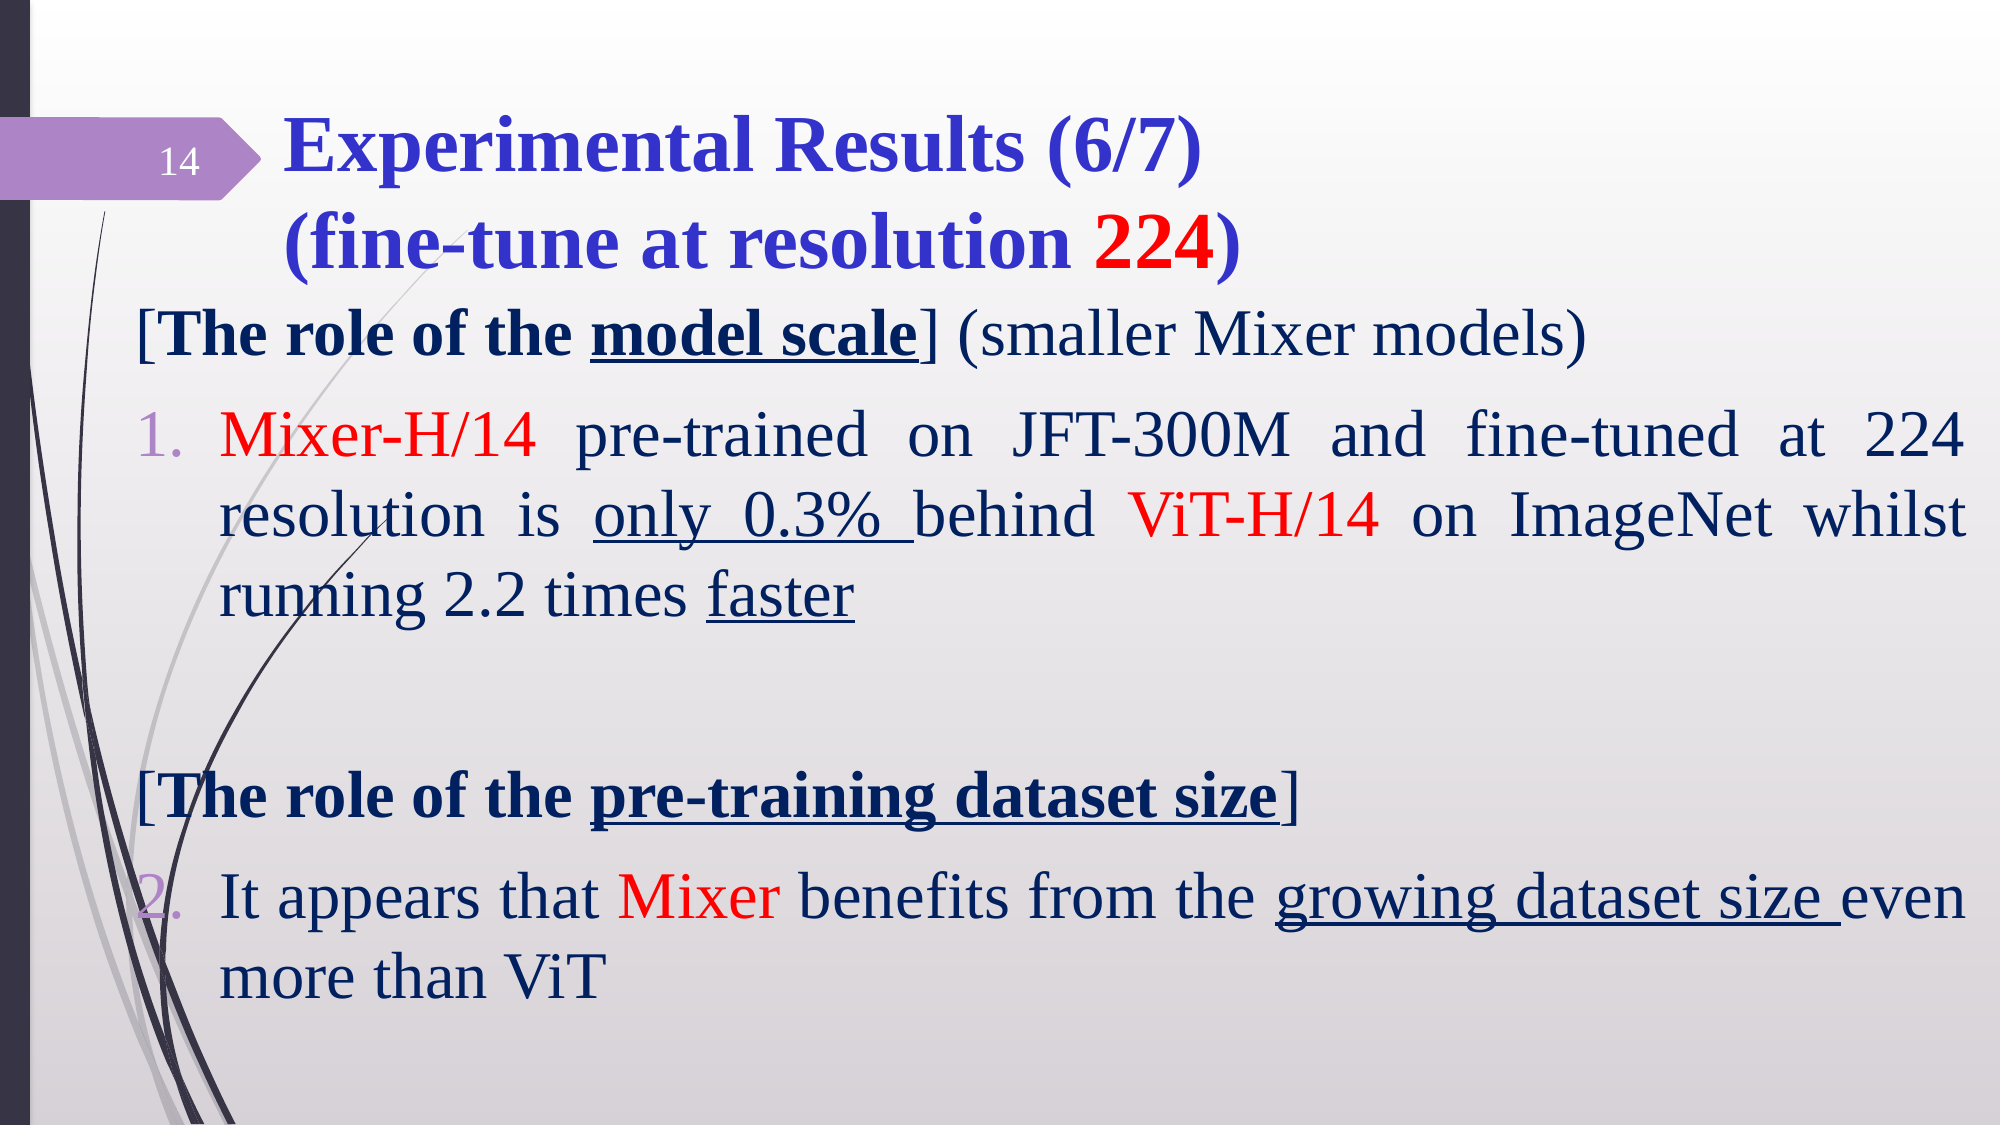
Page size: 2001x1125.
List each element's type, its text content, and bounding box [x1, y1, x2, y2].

title Experimental Results (6/7) (fine-tune at resolution 224) [269, 83, 1972, 294]
slide_number 14 [87, 129, 216, 190]
list [The role of the model scale] (smaller Mixer models) Mixer-H/14 pre-trained on JFT-300M and fine-tuned at 224 resolution is only 0.3% behind ViT-H/14 on ImageNet whilst running 2.2 times faster [The role of the pre-training dataset size] It appears that Mixer benefits from the growing dataset size even more than ViT [119, 281, 1983, 1125]
